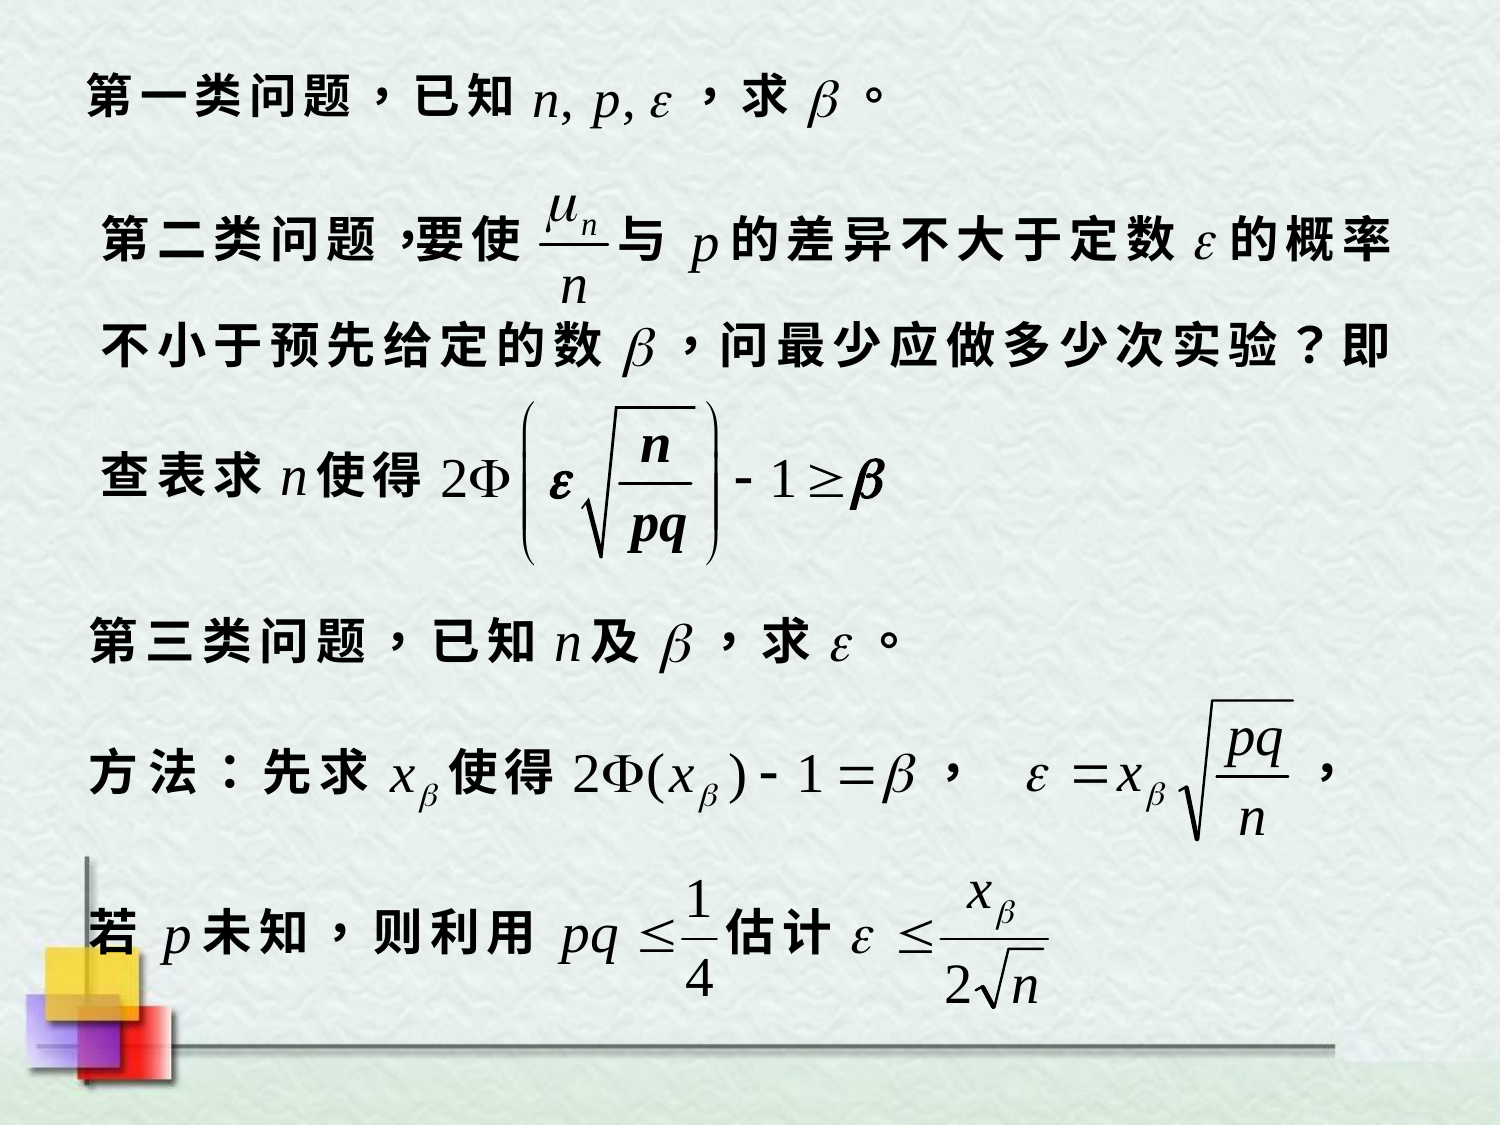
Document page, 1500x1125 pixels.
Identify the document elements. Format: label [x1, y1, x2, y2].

picture [0, 0, 1500, 1125]
text_box [88, 609, 1361, 1019]
text_box [85, 66, 1469, 183]
text_box [100, 161, 1400, 576]
